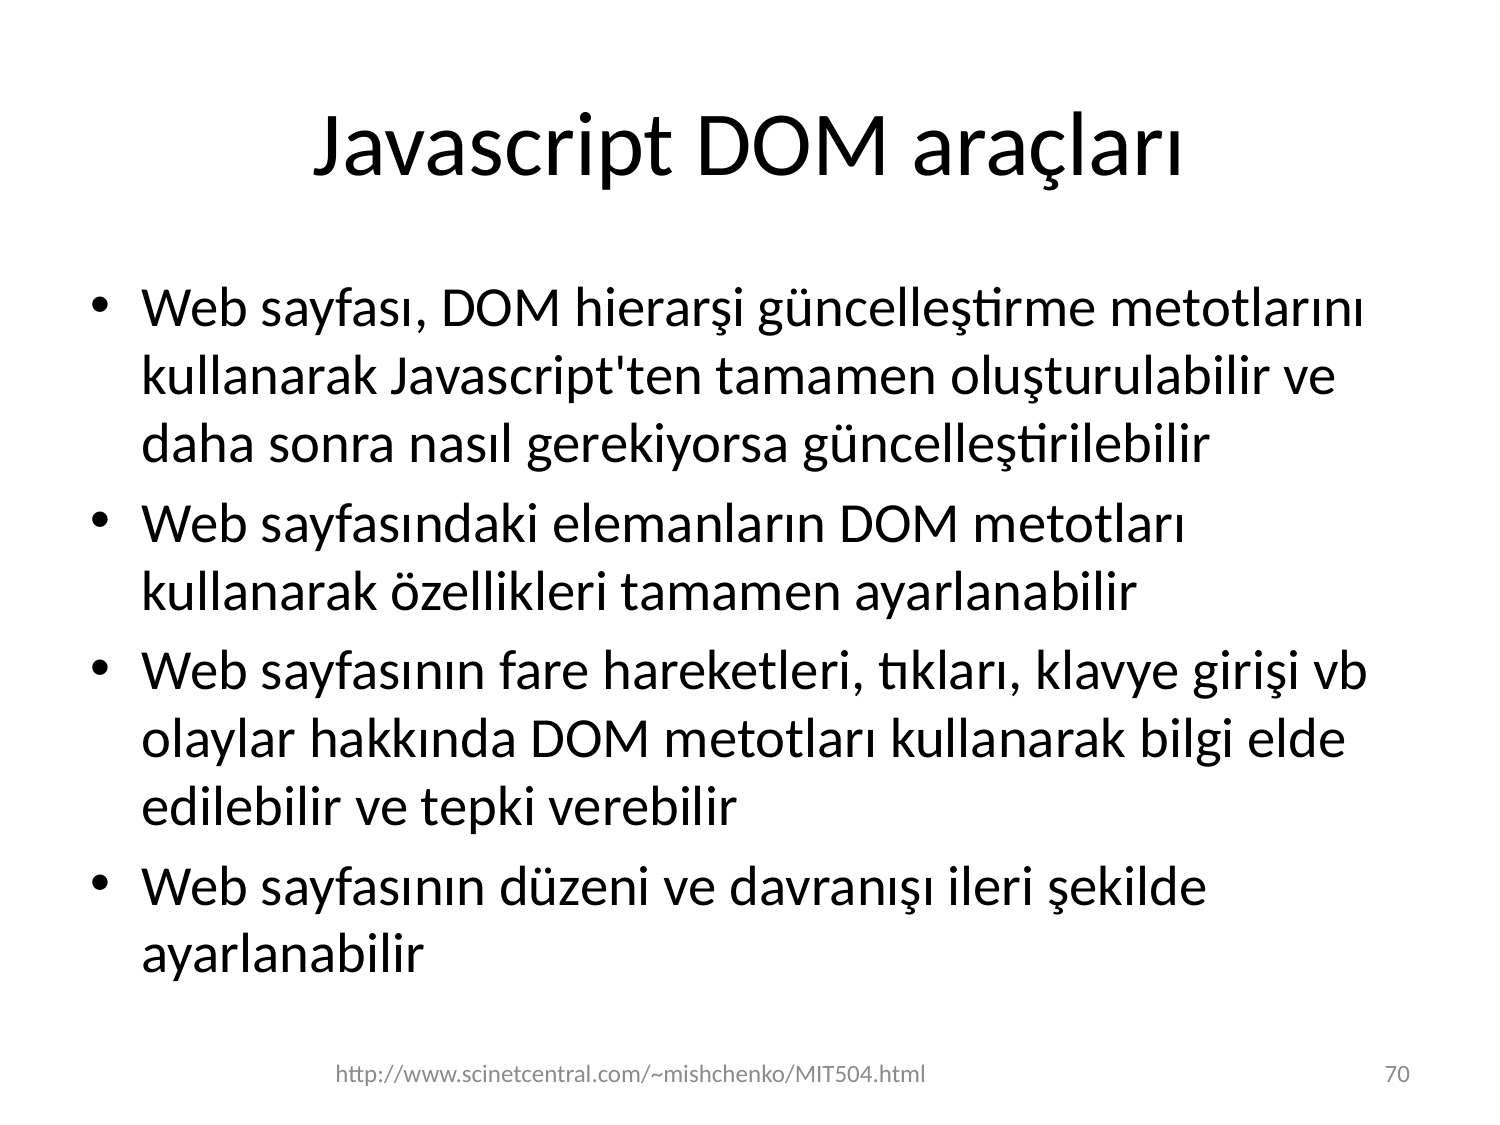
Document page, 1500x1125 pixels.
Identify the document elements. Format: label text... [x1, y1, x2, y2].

slide_number 70 [1074, 1042, 1425, 1103]
list Web sayfası, DOM hierarşi güncelleştirme metotlarını kullanarak Javascript'ten tamamen oluşturulabilir ve daha sonra nasıl gerekiyorsa güncelleştirilebilir Web sayfasındaki elemanların DOM metotları kullanarak özellikleri tamamen ayarlanabilir Web sayfasının fare hareketleri, tıkları, klavye girişi vb olaylar hakkında DOM metotları kullanarak bilgi elde edilebilir ve tepki verebilir Web sayfasının düzeni ve davranışı ileri şekilde ayarlanabilir [75, 262, 1425, 1005]
title Javascript DOM araçları [75, 45, 1425, 233]
footer http://www.scinetcentral.com/~mishchenko/MIT504.html [275, 1042, 988, 1103]
